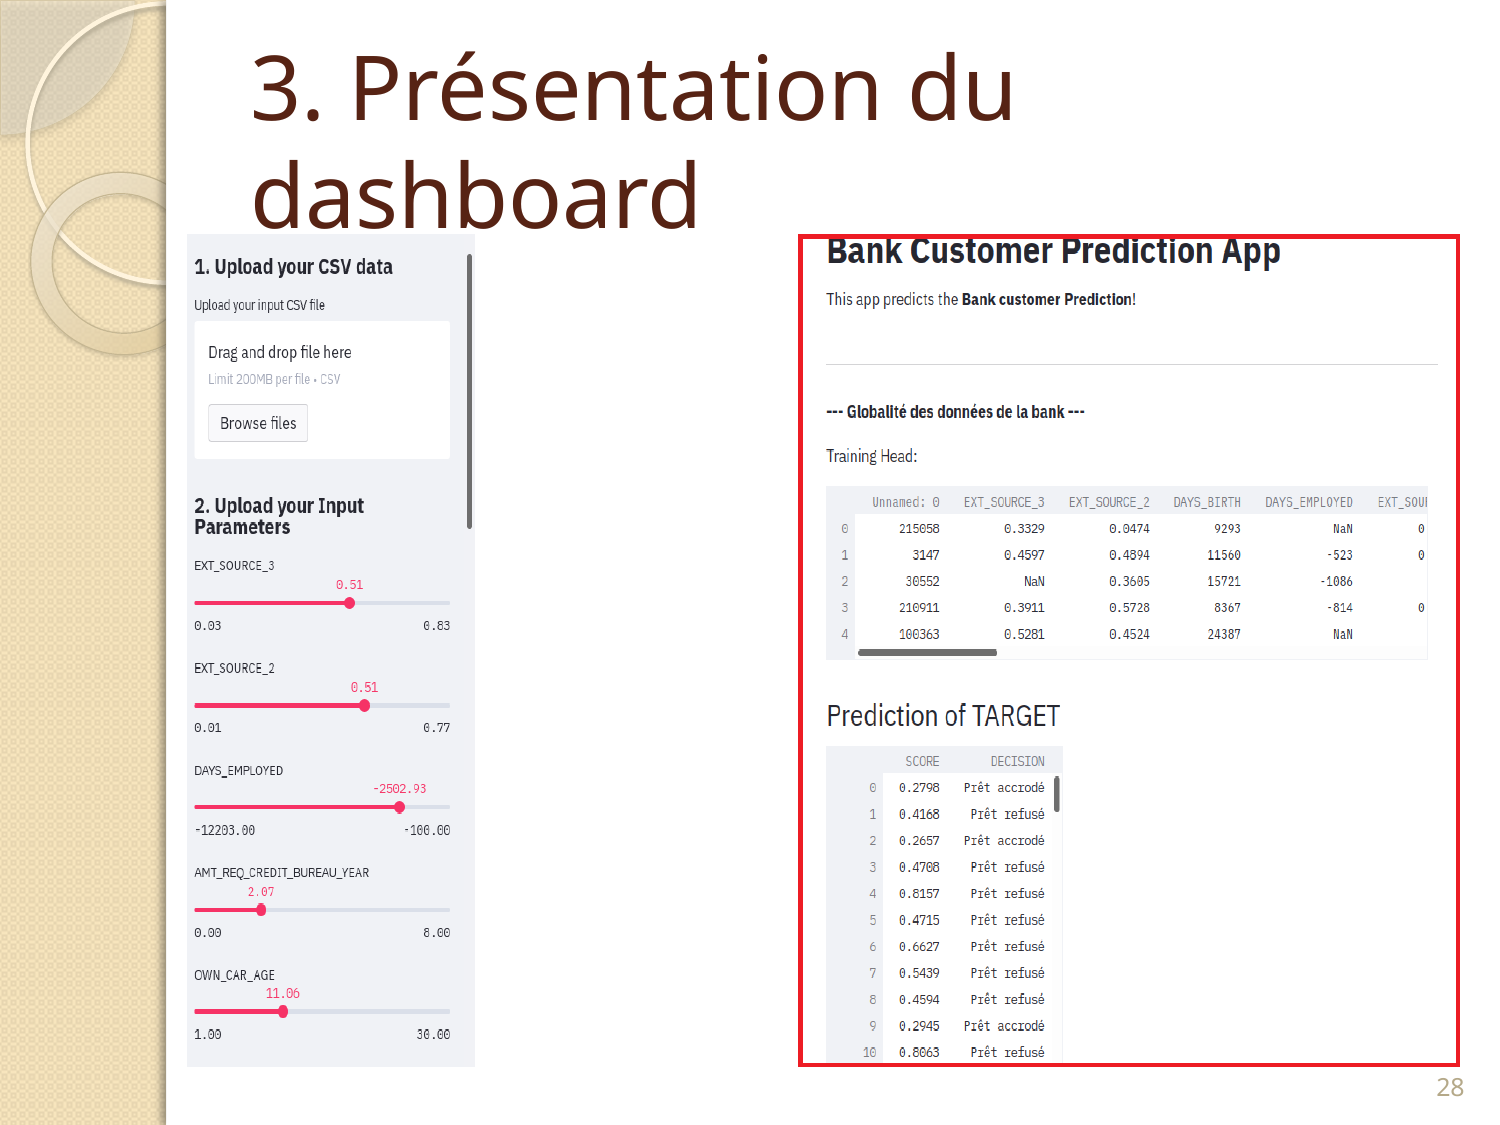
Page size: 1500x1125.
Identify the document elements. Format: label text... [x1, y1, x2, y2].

title 3. Présentation du dashboard [235, 45, 1466, 231]
slide_number 28 [1413, 1079, 1488, 1113]
picture [187, 234, 1500, 1067]
